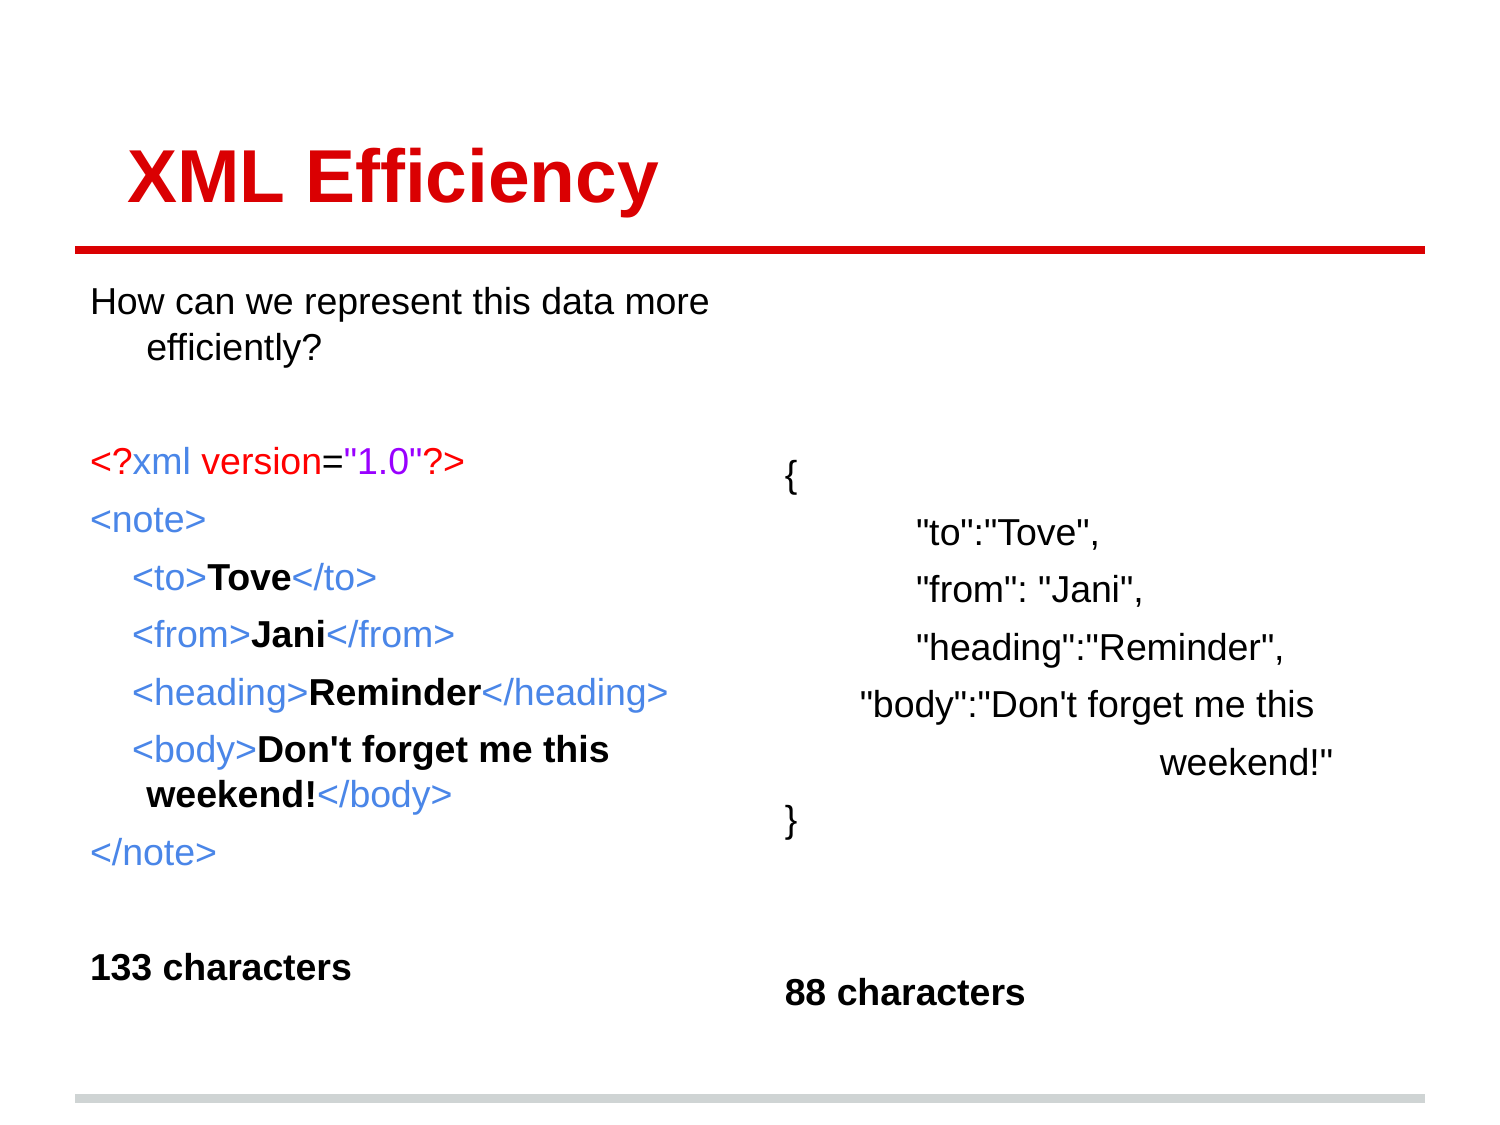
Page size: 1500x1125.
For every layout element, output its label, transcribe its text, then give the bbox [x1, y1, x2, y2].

title XML Efficiency [75, 45, 1425, 233]
list { "to":"Tove", "from": "Jani", "heading":"Reminder", "body":"Don't forget me this weekend!" } 88 characters [769, 262, 1425, 1078]
list How can we represent this data more efficiently? <?xml version="1.0"?> <note> <to>Tove</to> <from>Jani</from> <heading>Reminder</heading> <body>Don't forget me this weekend!</body> </note> 133 characters [75, 262, 731, 1078]
